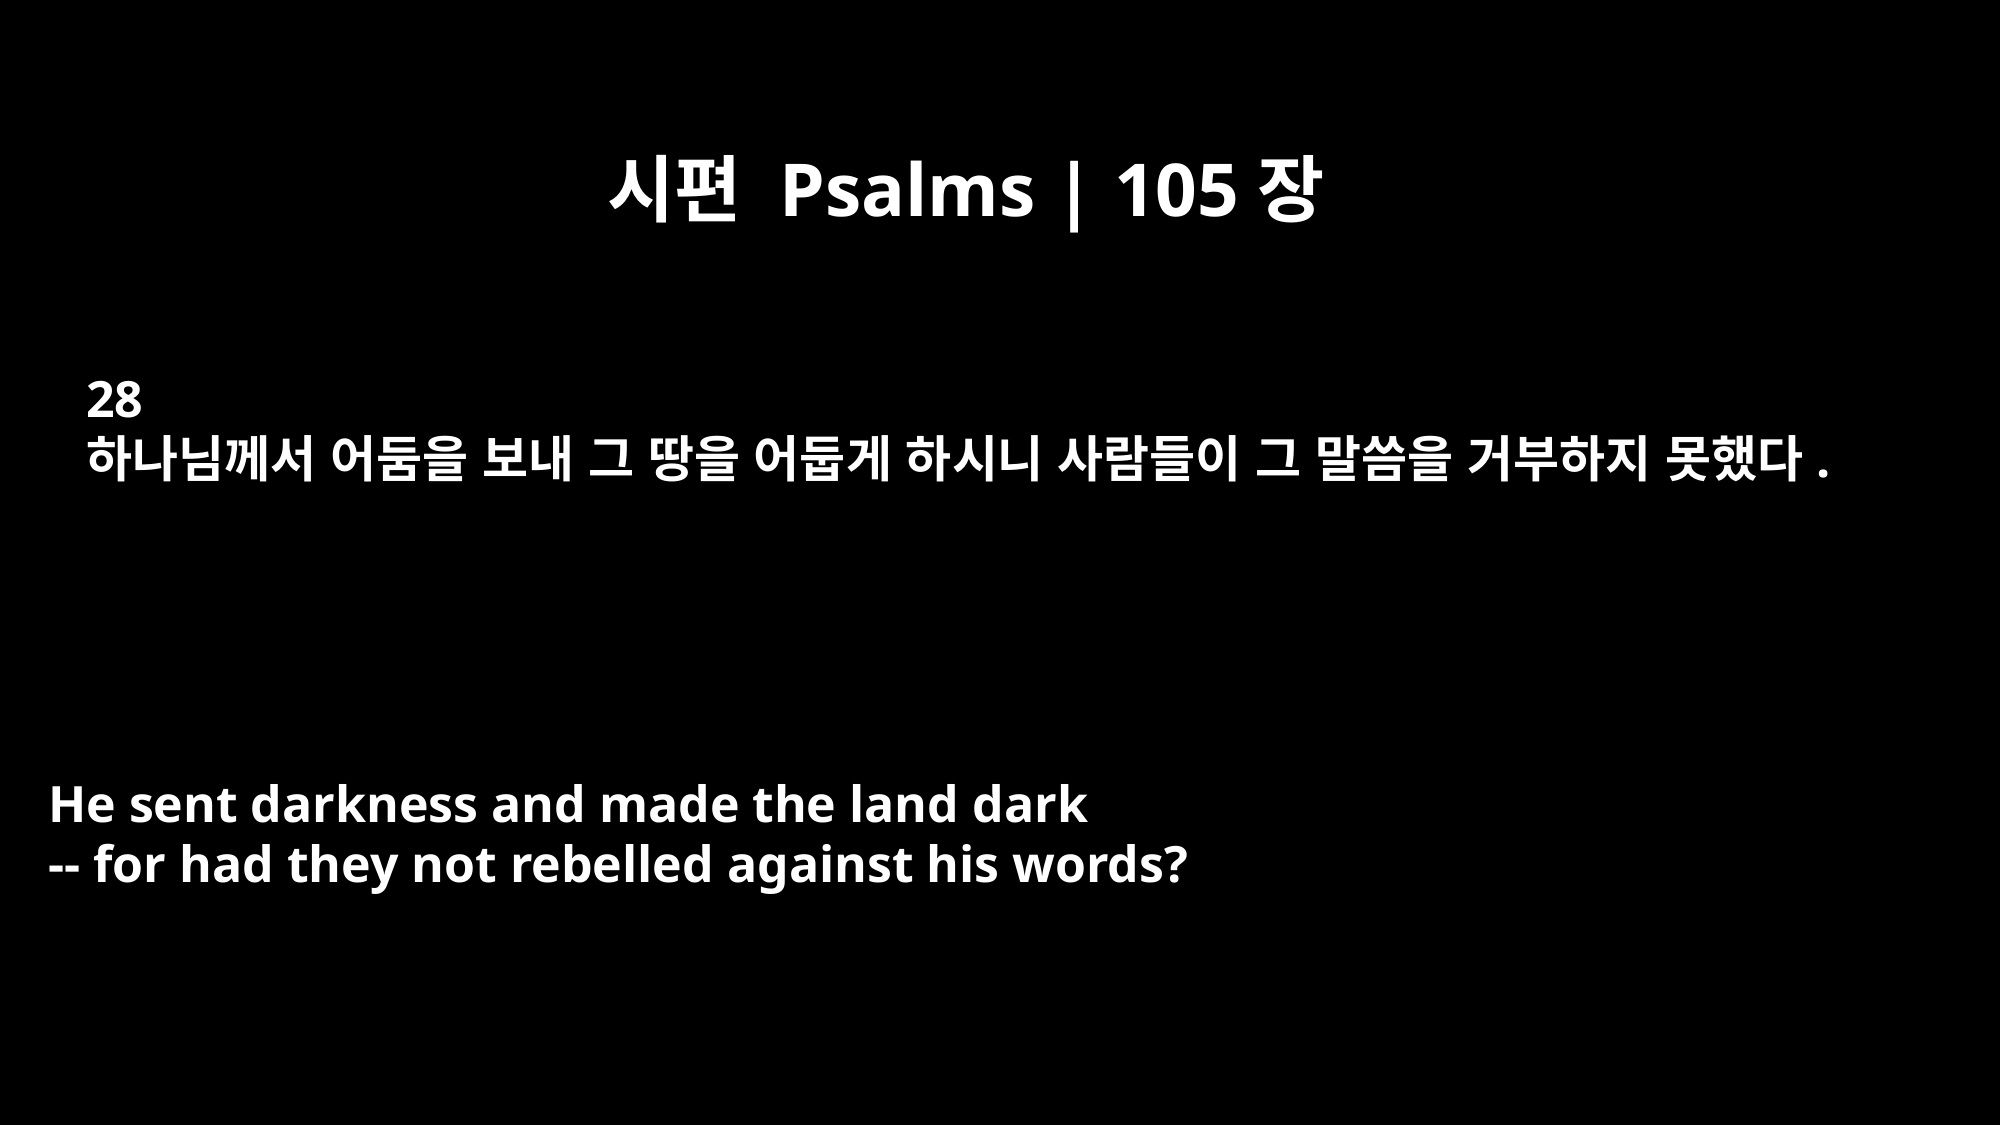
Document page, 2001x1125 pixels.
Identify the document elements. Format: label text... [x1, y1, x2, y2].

text_box He sent darkness and made the land dark -- for had they not rebelled against his words? [33, 764, 1204, 900]
text_box 시편 Psalms | 105장 [592, 136, 1340, 239]
text_box 28 하나님께서 어둠을 보내 그 땅을 어둡게 하시니 사람들이 그 말씀을 거부하지 못했다. [71, 359, 1846, 495]
